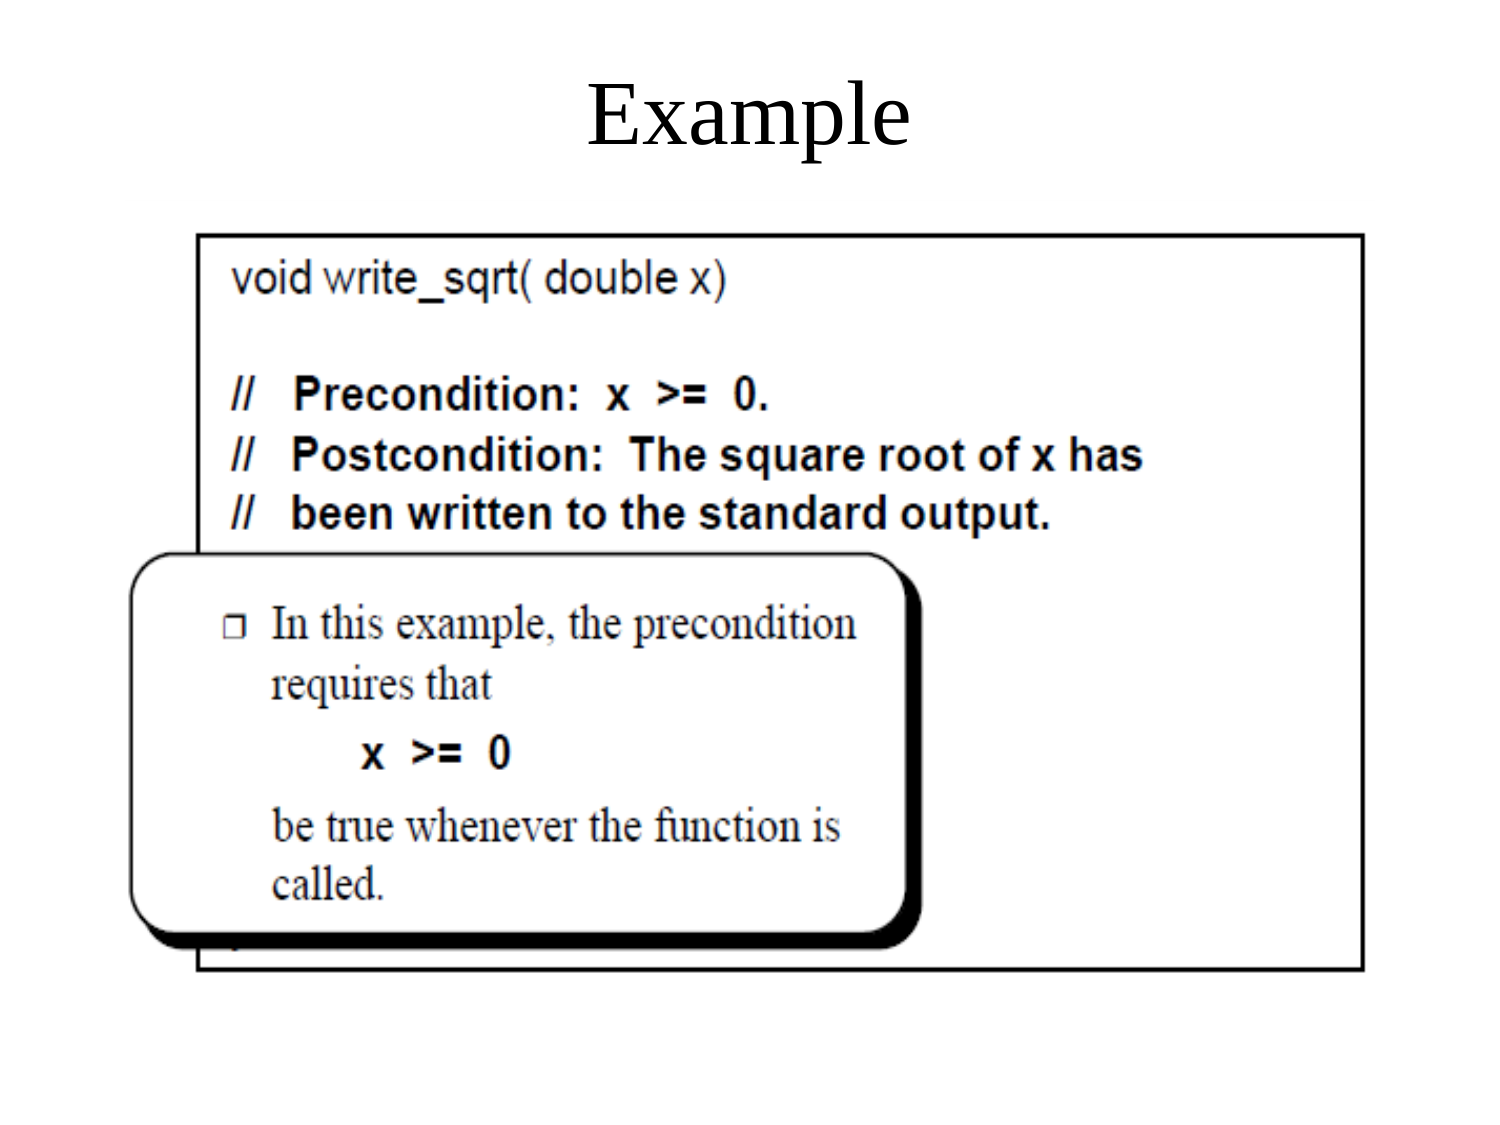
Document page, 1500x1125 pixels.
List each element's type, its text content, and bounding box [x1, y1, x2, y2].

title Example [75, 45, 1425, 233]
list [124, 199, 1376, 987]
